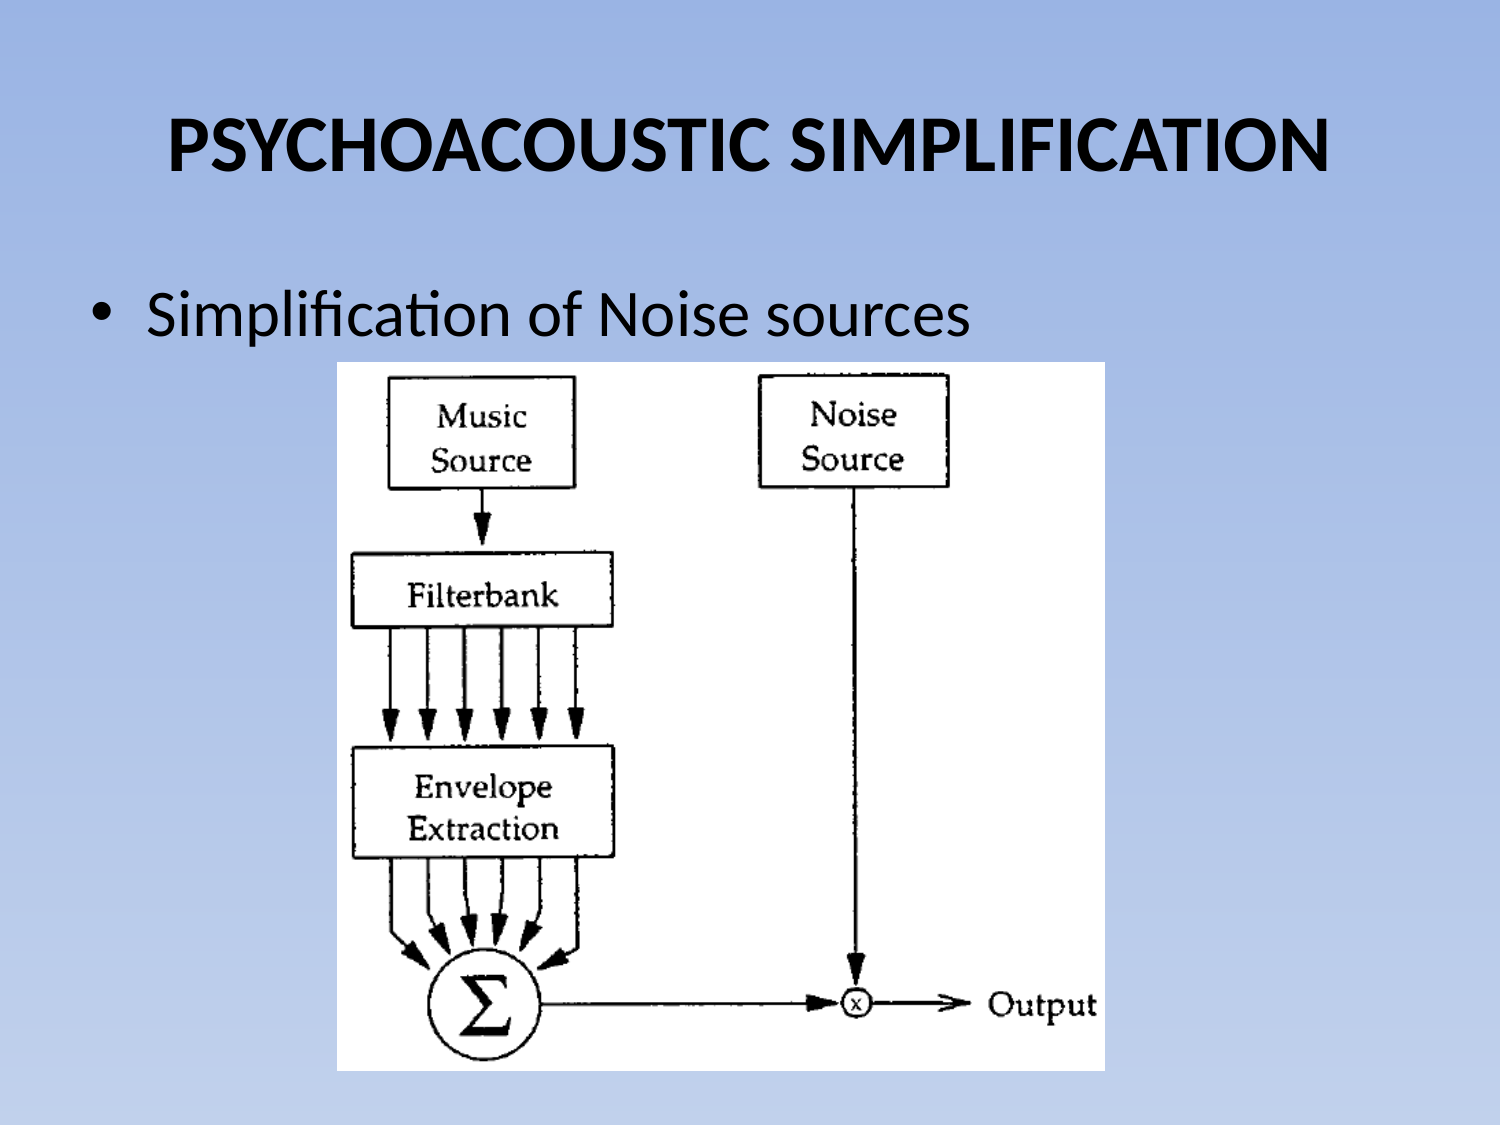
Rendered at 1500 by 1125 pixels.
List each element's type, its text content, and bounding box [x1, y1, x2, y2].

title PSYCHOACOUSTIC SIMPLIFICATION [75, 45, 1425, 233]
picture [337, 362, 1105, 1071]
list Simplification of Noise sources [75, 262, 1425, 1005]
